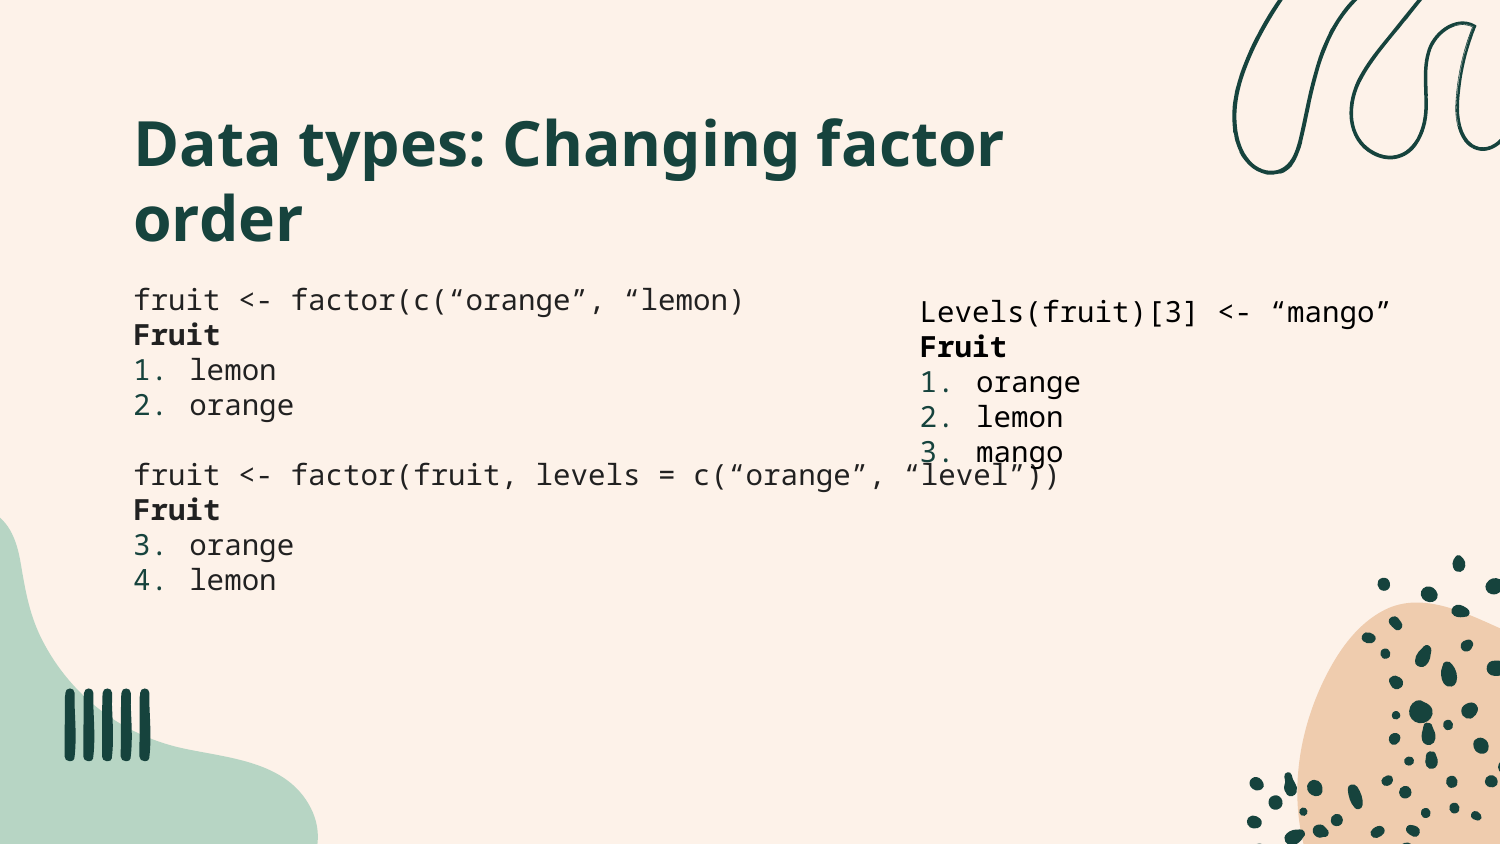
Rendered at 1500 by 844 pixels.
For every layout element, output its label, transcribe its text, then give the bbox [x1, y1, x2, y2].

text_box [64, 688, 152, 762]
title Data types: Changing factor order [118, 88, 1205, 183]
text_box Levels(fruit)[3] <- “mango” Fruit orange lemon mango [904, 251, 1500, 476]
text_box [1232, 0, 1358, 175]
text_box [1219, 579, 1500, 844]
text_box fruit <- factor(c(“orange”, “lemon) Fruit lemon orange fruit <- factor(fruit, levels = c(“orange”, “level”)) Fruit orange lemon [118, 266, 1300, 727]
text_box [1349, 0, 1500, 160]
